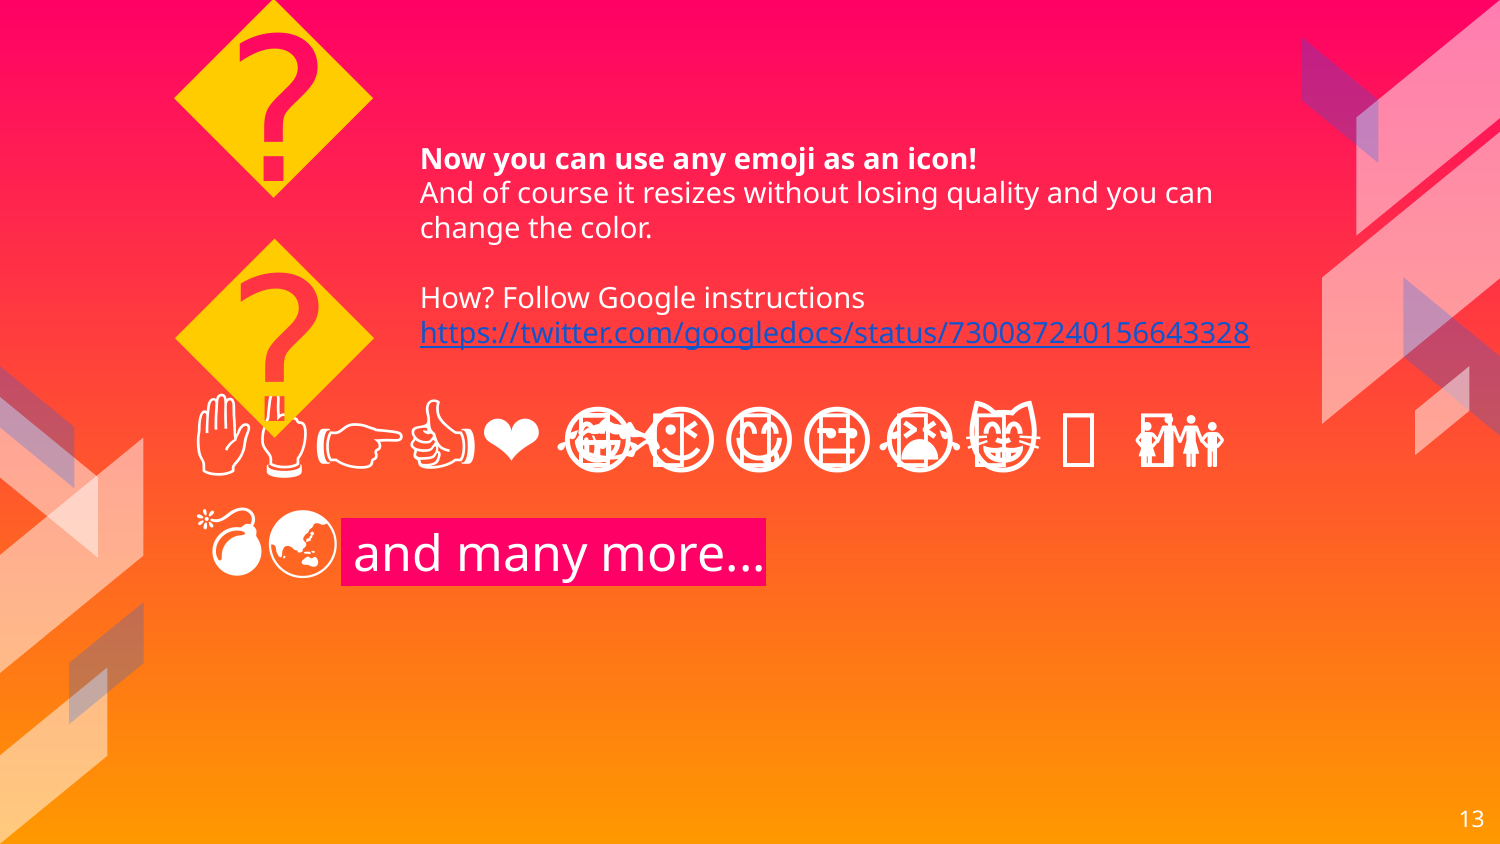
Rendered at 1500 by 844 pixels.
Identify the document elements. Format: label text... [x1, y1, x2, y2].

text_box ✋👆👉👍👤👦👧👨👩👪💃🏃💑❤😂😉😋😒😭👶😸🐟🍒🍔💣📌📖🔨🎃🎈🎨🏈🏰🌏🔌🔑 and many more... [178, 364, 1289, 787]
text_box Now you can use any emoji as an icon! And of course it resizes without losing quality and you can change the color. How? Follow Google instructions https://twitter.com/googledocs/status/730087240156643328 [404, 124, 1296, 352]
text_box 😉 [156, 115, 393, 328]
slide_number 13 [1403, 789, 1500, 844]
